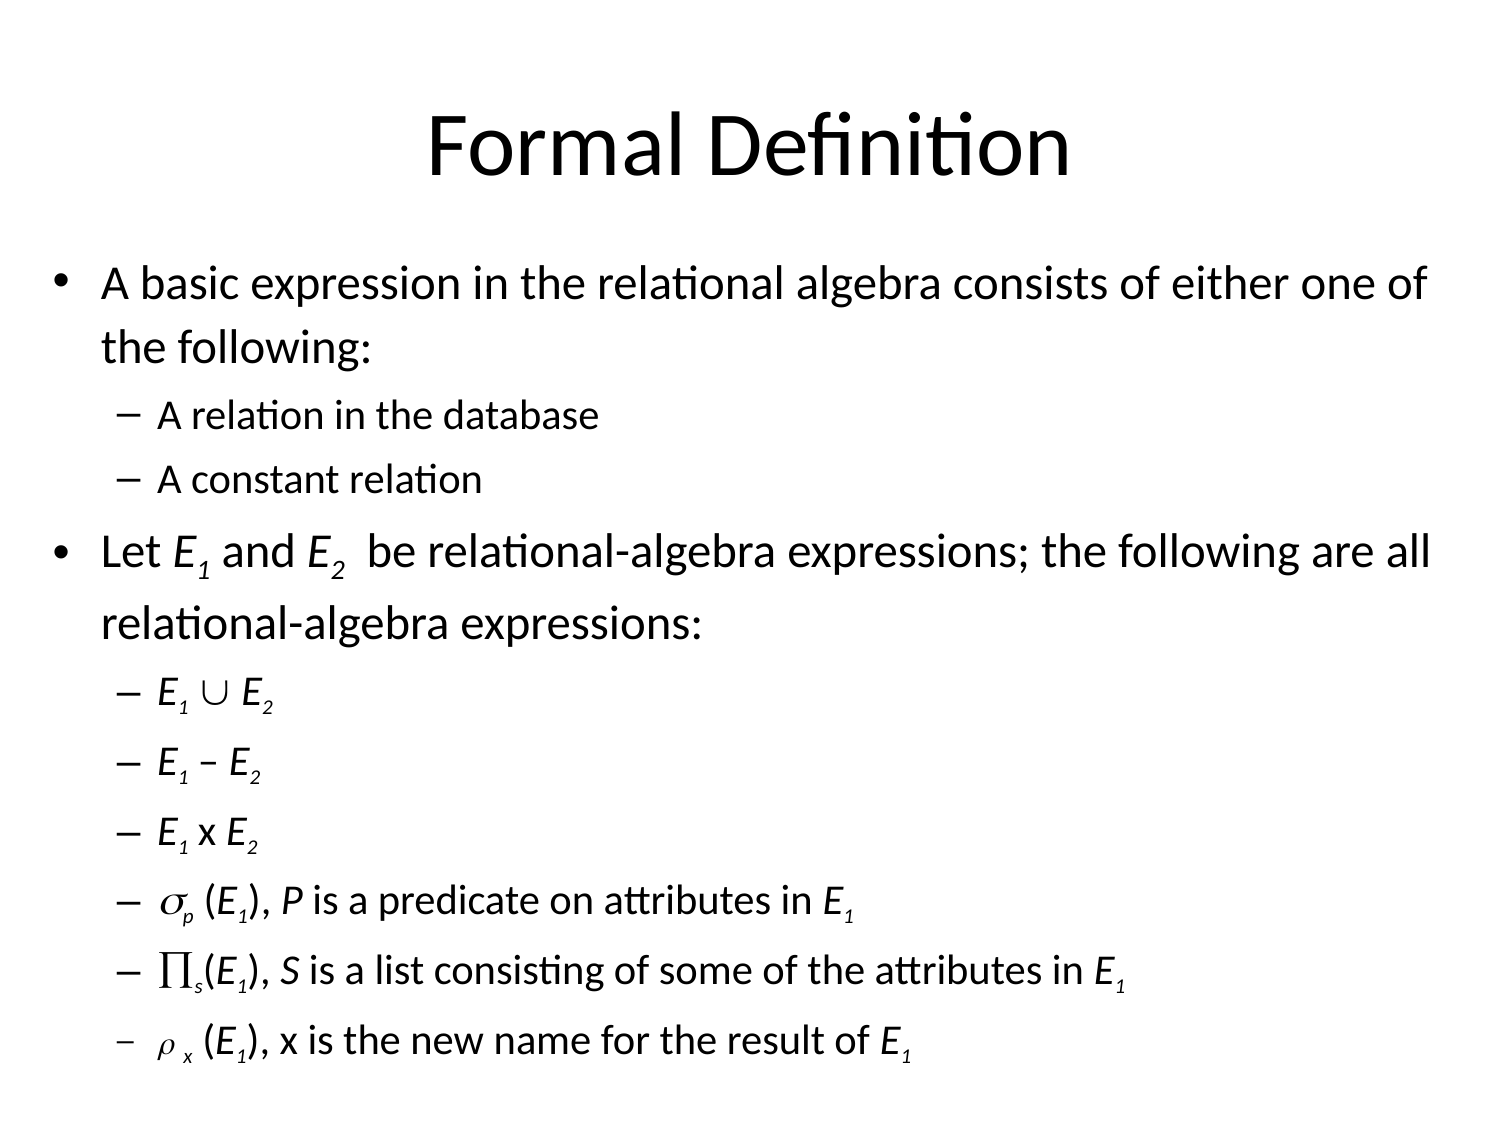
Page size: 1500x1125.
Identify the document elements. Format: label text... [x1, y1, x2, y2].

list A basic expression in the relational algebra consists of either one of the following: A relation in the database A constant relation Let E1 and E2 be relational-algebra expressions; the following are all relational-algebra expressions: E1  E2 E1 – E2 E1 x E2 p (E1), P is a predicate on attributes in E1 s(E1), S is a list consisting of some of the attributes in E1  x (E1), x is the new name for the result of E1 [37, 237, 1488, 1075]
title Formal Definition [75, 45, 1425, 233]
